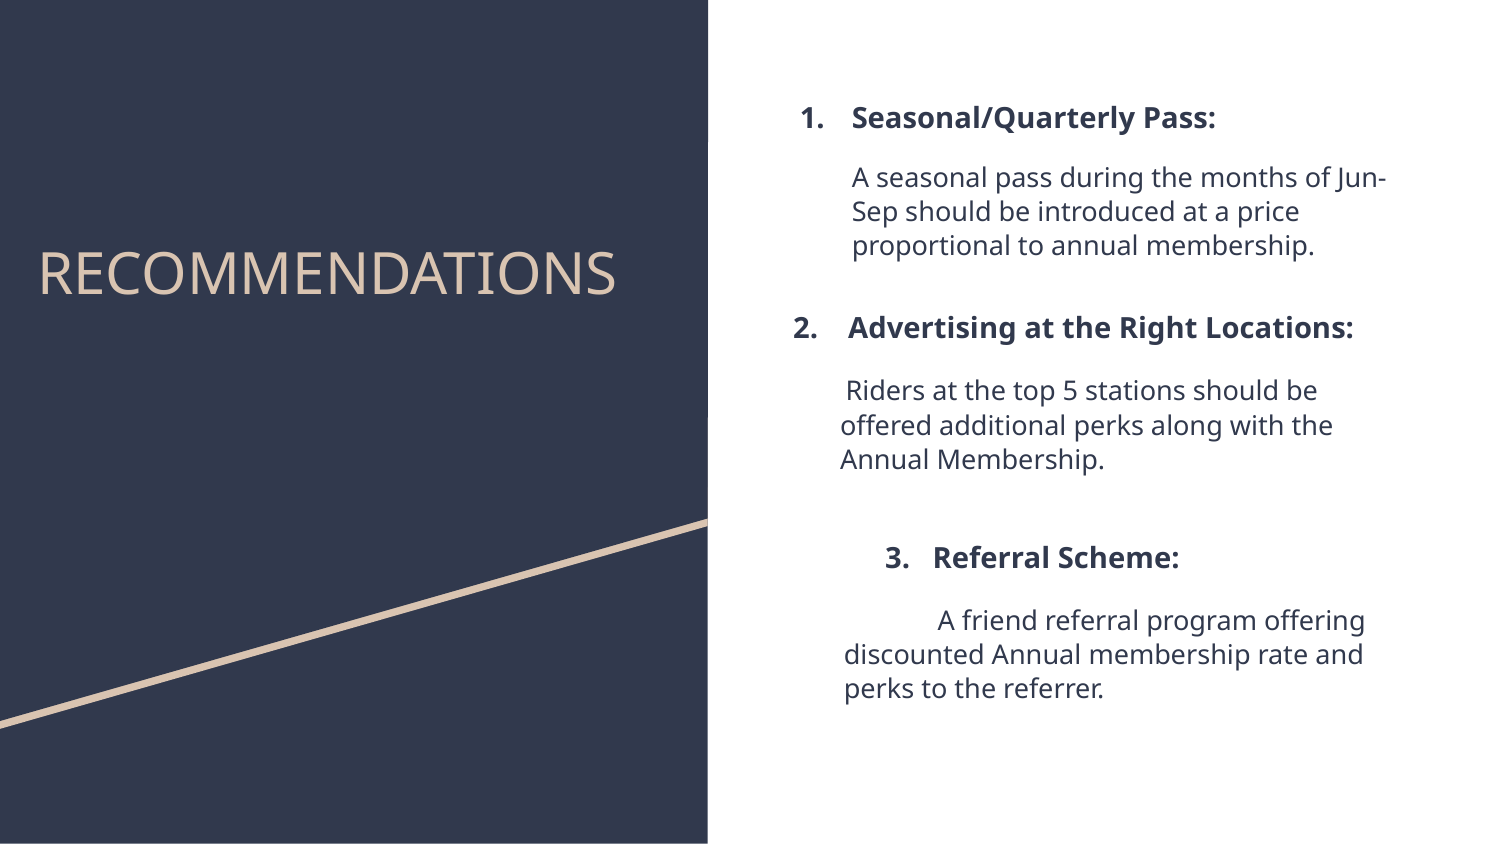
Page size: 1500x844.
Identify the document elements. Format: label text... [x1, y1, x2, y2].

text_box 3. Referral Scheme: A friend referral program offering discounted Annual membership rate and perks to the referrer. [810, 522, 1388, 719]
text_box 2. Advertising at the Right Locations: Riders at the top 5 stations should be offered additional perks along with the Annual Membership. [750, 233, 1403, 490]
list Seasonal/Quarterly Pass: A seasonal pass during the months of Jun-Sep should be introduced at a price proportional to annual membership. [761, 82, 1446, 294]
title RECOMMENDATIONS [22, 82, 686, 494]
